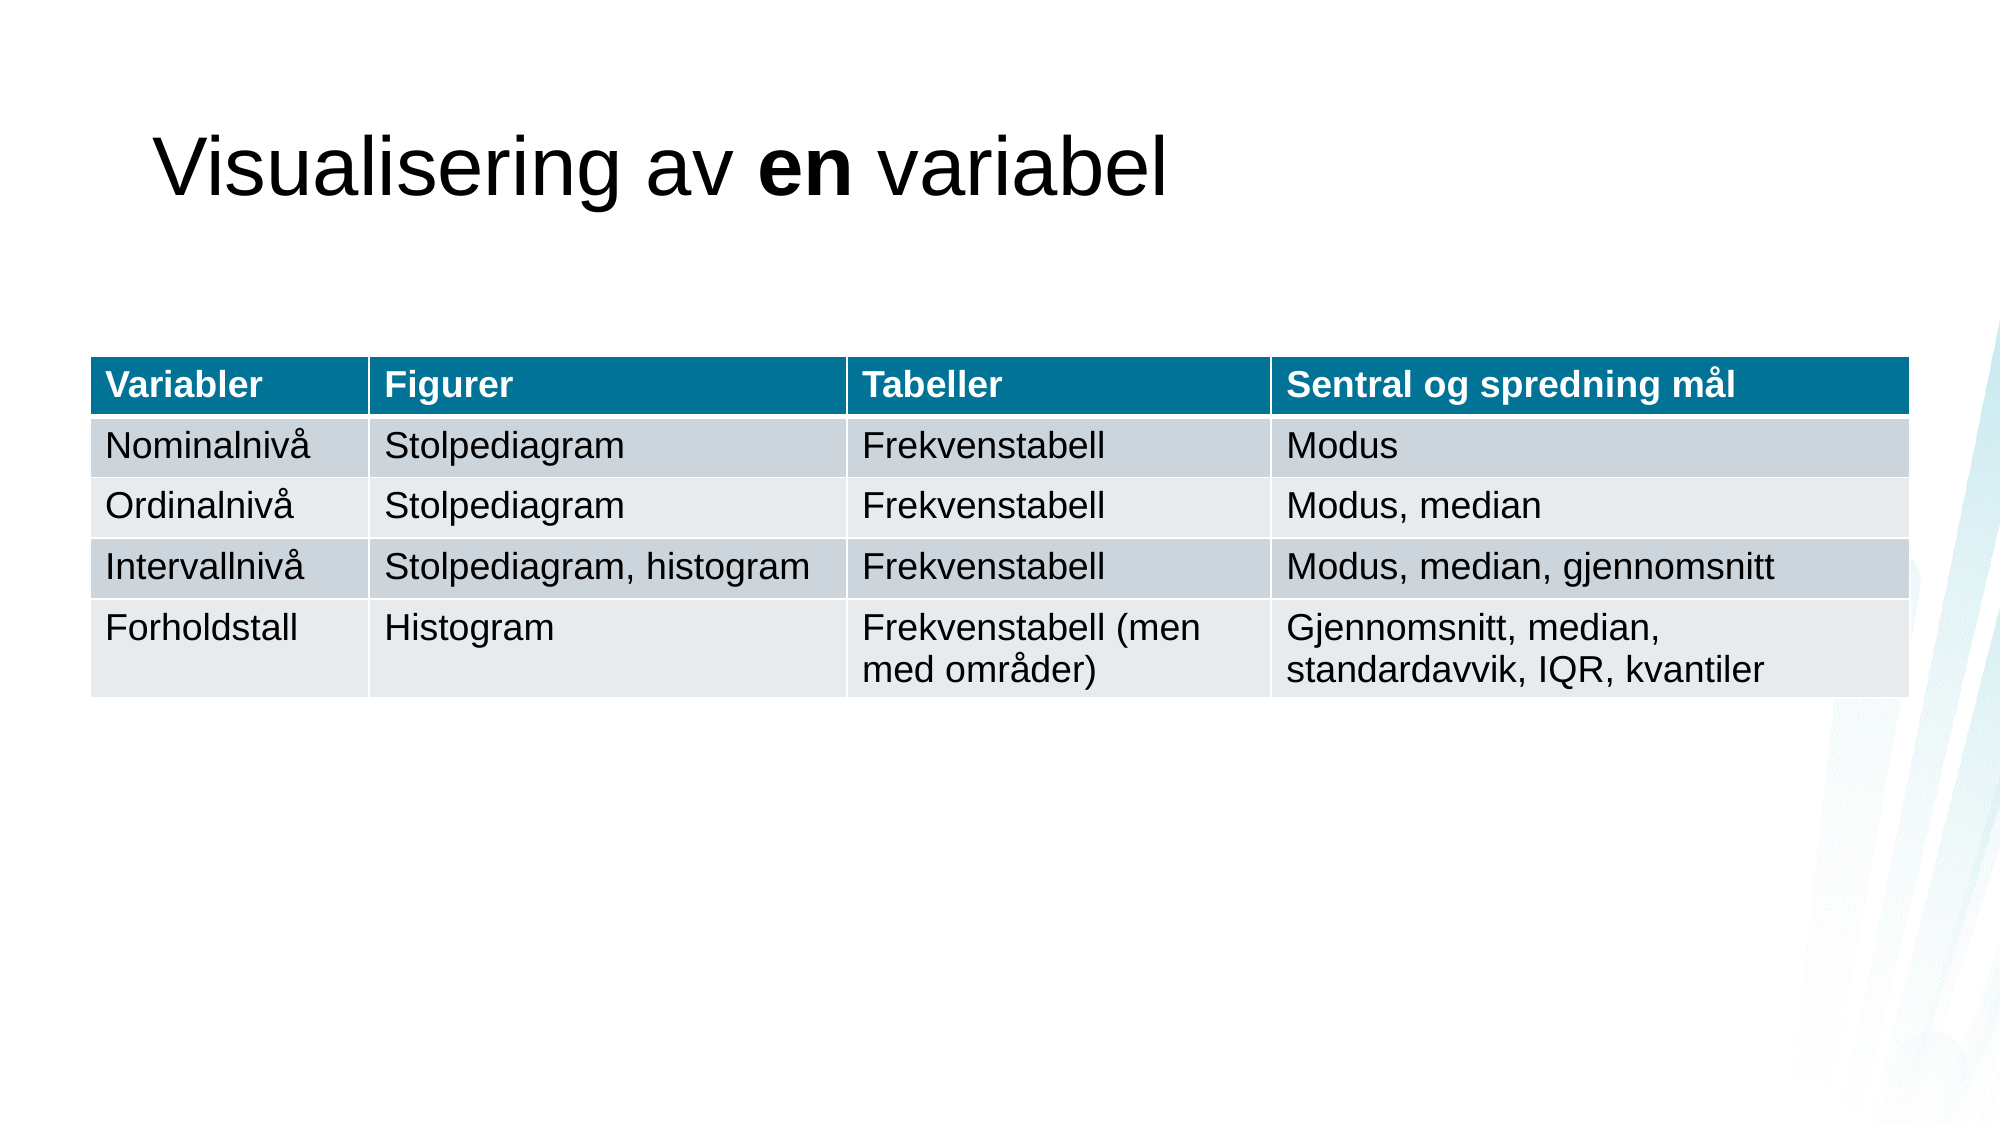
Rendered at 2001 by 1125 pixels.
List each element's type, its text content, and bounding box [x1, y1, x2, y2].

table_cell Forholdstall [91, 600, 368, 697]
table_cell Modus, median, gjennomsnitt [1272, 539, 1909, 598]
table_header Tabeller [848, 357, 1270, 414]
table_cell Nominalnivå [91, 419, 368, 477]
table_cell Stolpediagram [370, 419, 846, 477]
table_cell Modus [1272, 419, 1909, 477]
title Visualisering av en variabel [137, 59, 1863, 278]
table_cell Histogram [370, 600, 846, 697]
table_cell Frekvenstabell [848, 478, 1270, 537]
table_cell Gjennomsnitt, median, standardavvik, IQR, kvantiler [1272, 600, 1909, 697]
table_cell Frekvenstabell [848, 419, 1270, 477]
table_cell Ordinalnivå [91, 478, 368, 537]
picture [0, 0, 2000, 1125]
table_cell Modus, median [1272, 478, 1909, 537]
table_cell Stolpediagram [370, 478, 846, 537]
table_cell Intervallnivå [91, 539, 368, 598]
table_cell Stolpediagram, histogram [370, 539, 846, 598]
table_header Variabler [91, 357, 368, 414]
table_header Figurer [370, 357, 846, 414]
table_cell Frekvenstabell (men med områder) [848, 600, 1270, 697]
table_cell Frekvenstabell [848, 539, 1270, 598]
table_header Sentral og spredning mål [1272, 357, 1909, 414]
